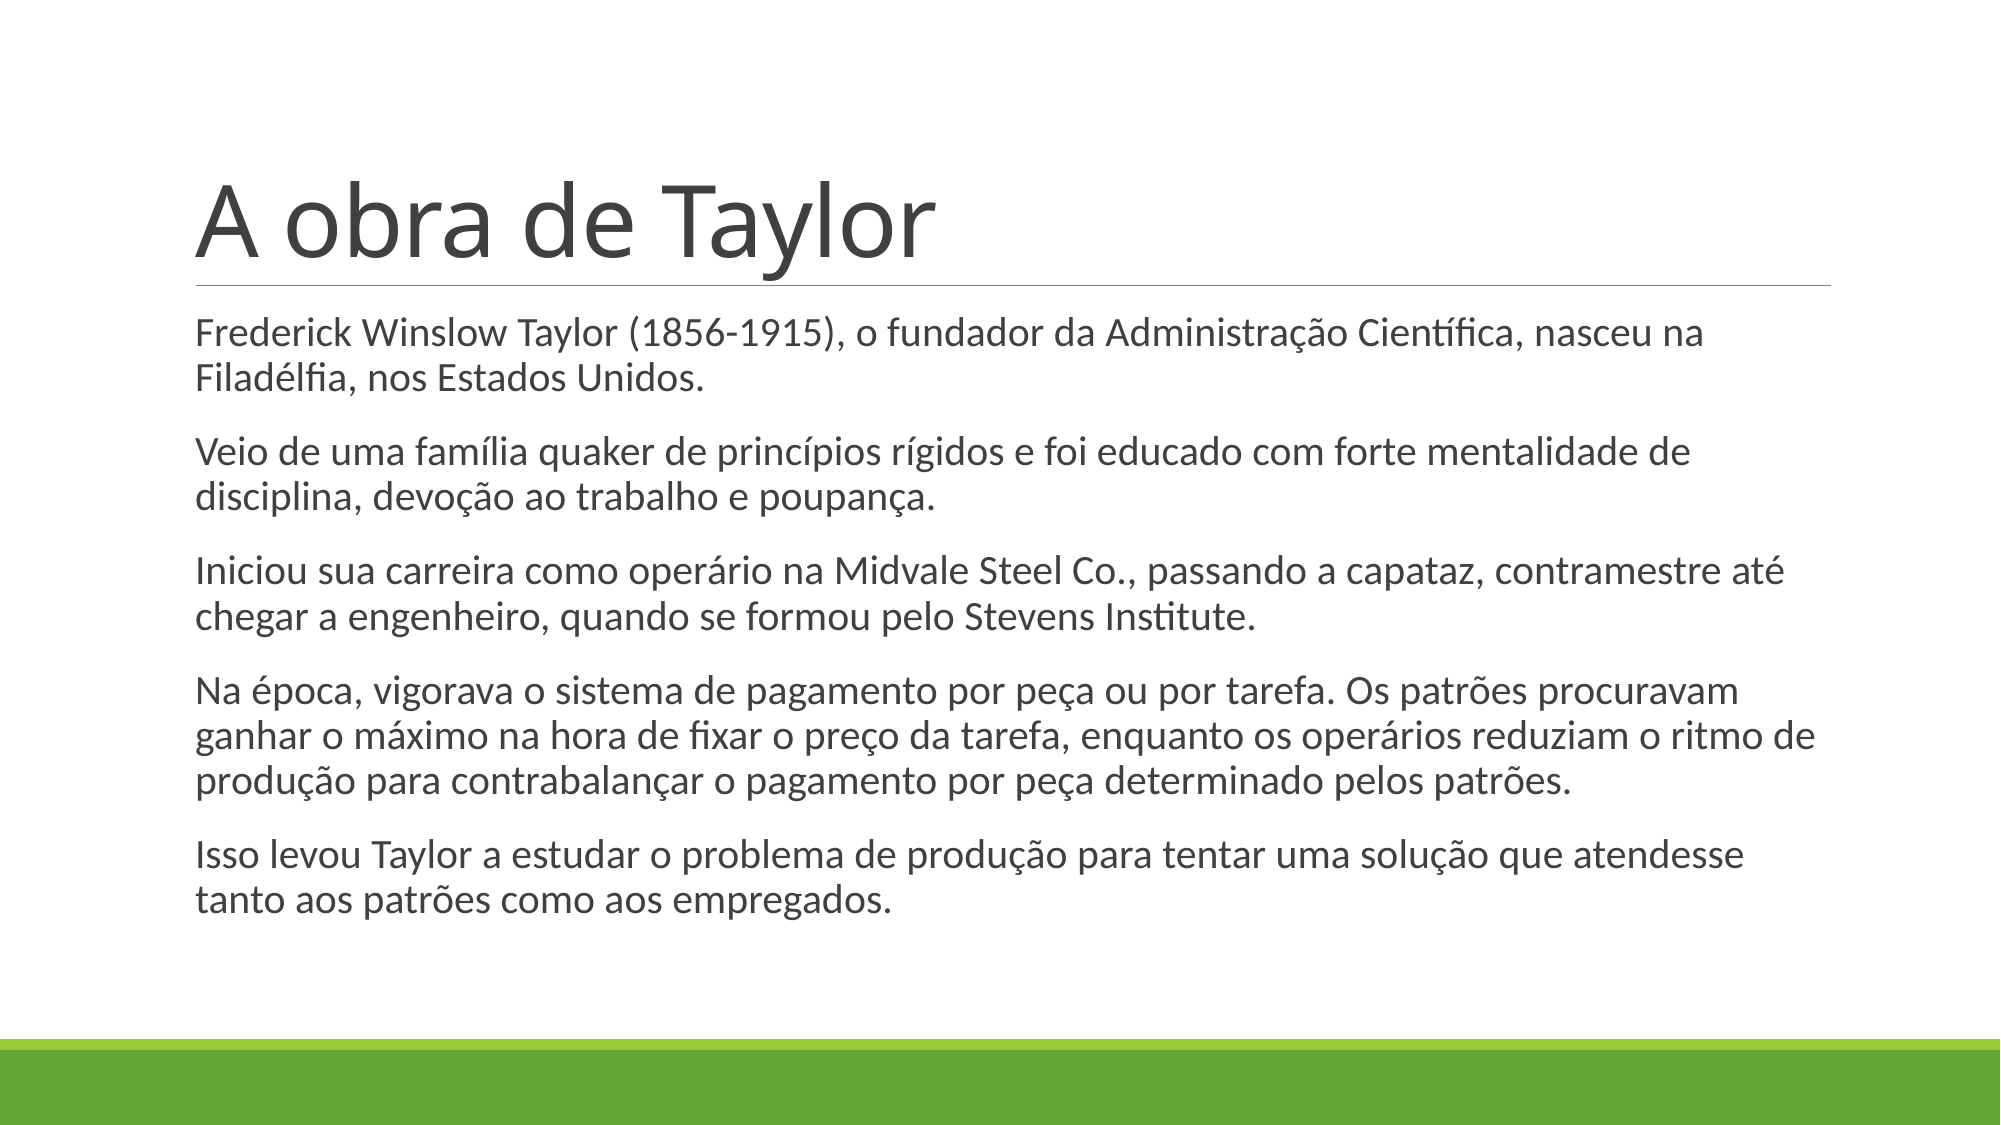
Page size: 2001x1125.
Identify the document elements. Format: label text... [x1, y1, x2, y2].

list Frederick Winslow Taylor (1856-1915), o fundador da Administração Científica, nasceu na Filadélfia, nos Estados Unidos. Veio de uma família quaker de princípios rígidos e foi educado com forte mentalidade de disciplina, devoção ao trabalho e poupança. Iniciou sua carreira como operário na Midvale Steel Co., passando a capataz, contramestre até chegar a engenheiro, quando se formou pelo Stevens Institute. Na época, vigorava o sistema de pagamento por peça ou por tarefa. Os patrões procuravam ganhar o máximo na hora de fixar o preço da tarefa, enquanto os operários reduziam o ritmo de produção para contrabalançar o pagamento por peça determinado pelos patrões. Isso levou Taylor a estudar o problema de produção para tentar uma solução que atendesse tanto aos patrões como aos empregados. [180, 302, 1830, 963]
title A obra de Taylor [180, 47, 1830, 285]
